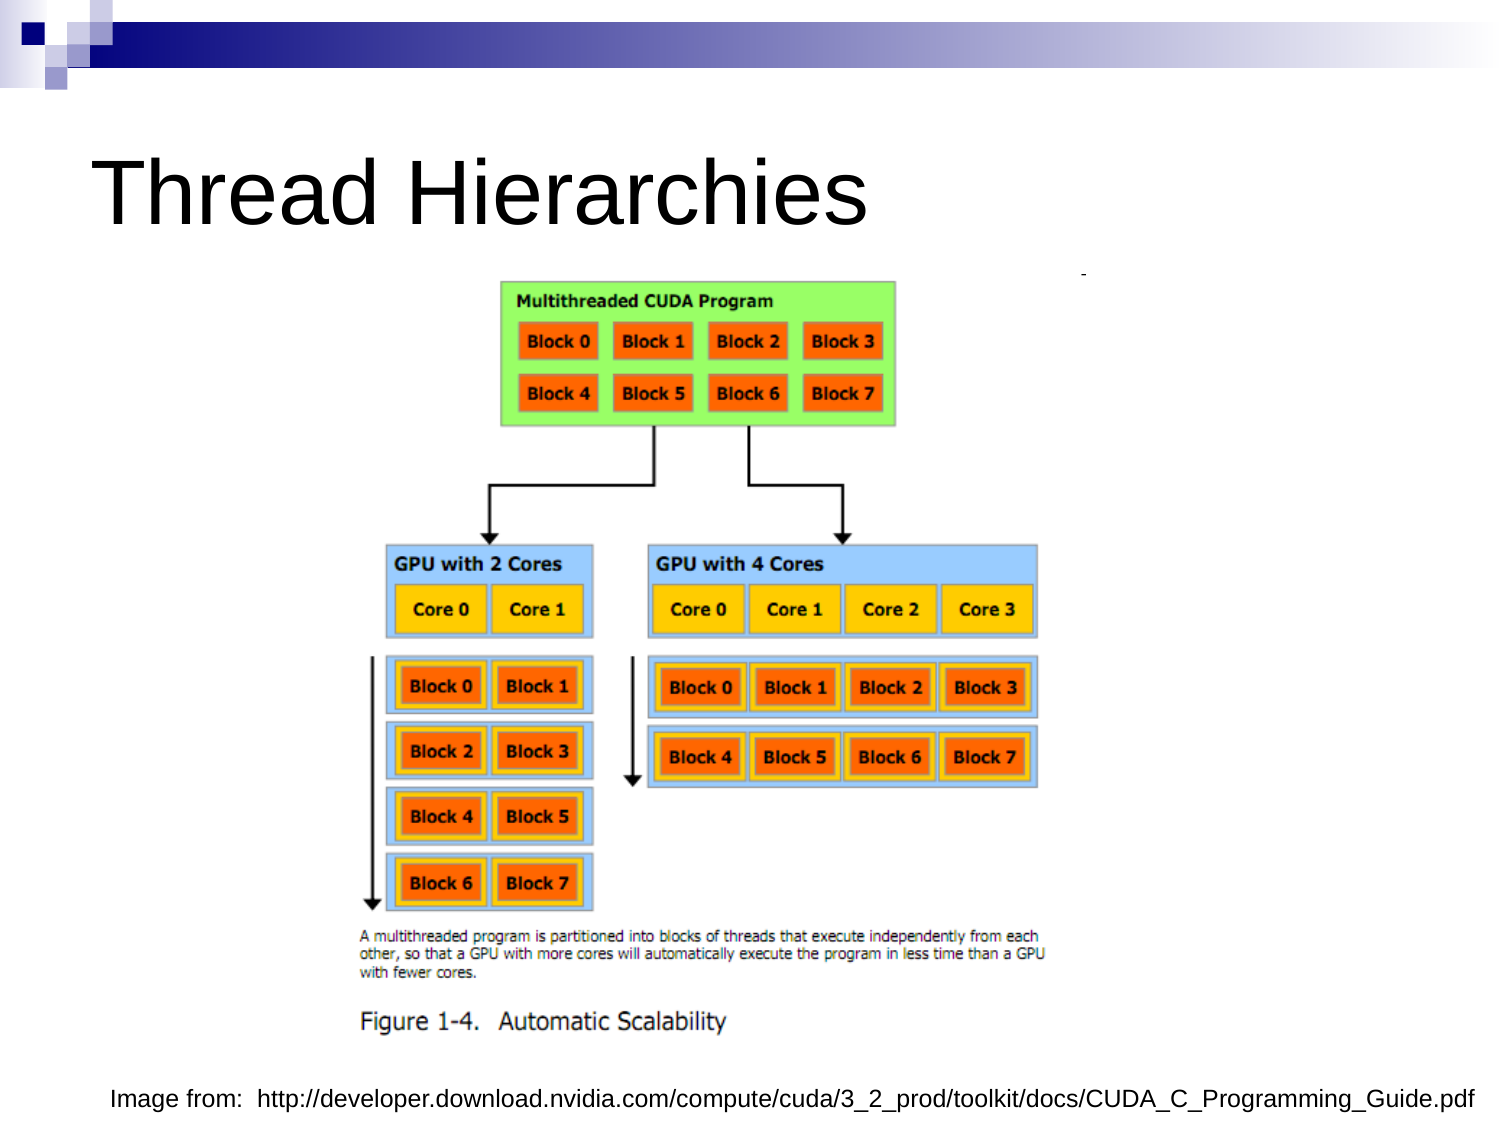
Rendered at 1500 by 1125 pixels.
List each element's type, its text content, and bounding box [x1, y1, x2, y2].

title Thread Hierarchies [75, 75, 1425, 300]
picture [349, 274, 1087, 1049]
text_box Image from: http://developer.download.nvidia.com/compute/cuda/3_2_prod/toolkit/docs/CUDA_C_Programming_Guide.pdf [0, 1074, 1500, 1120]
